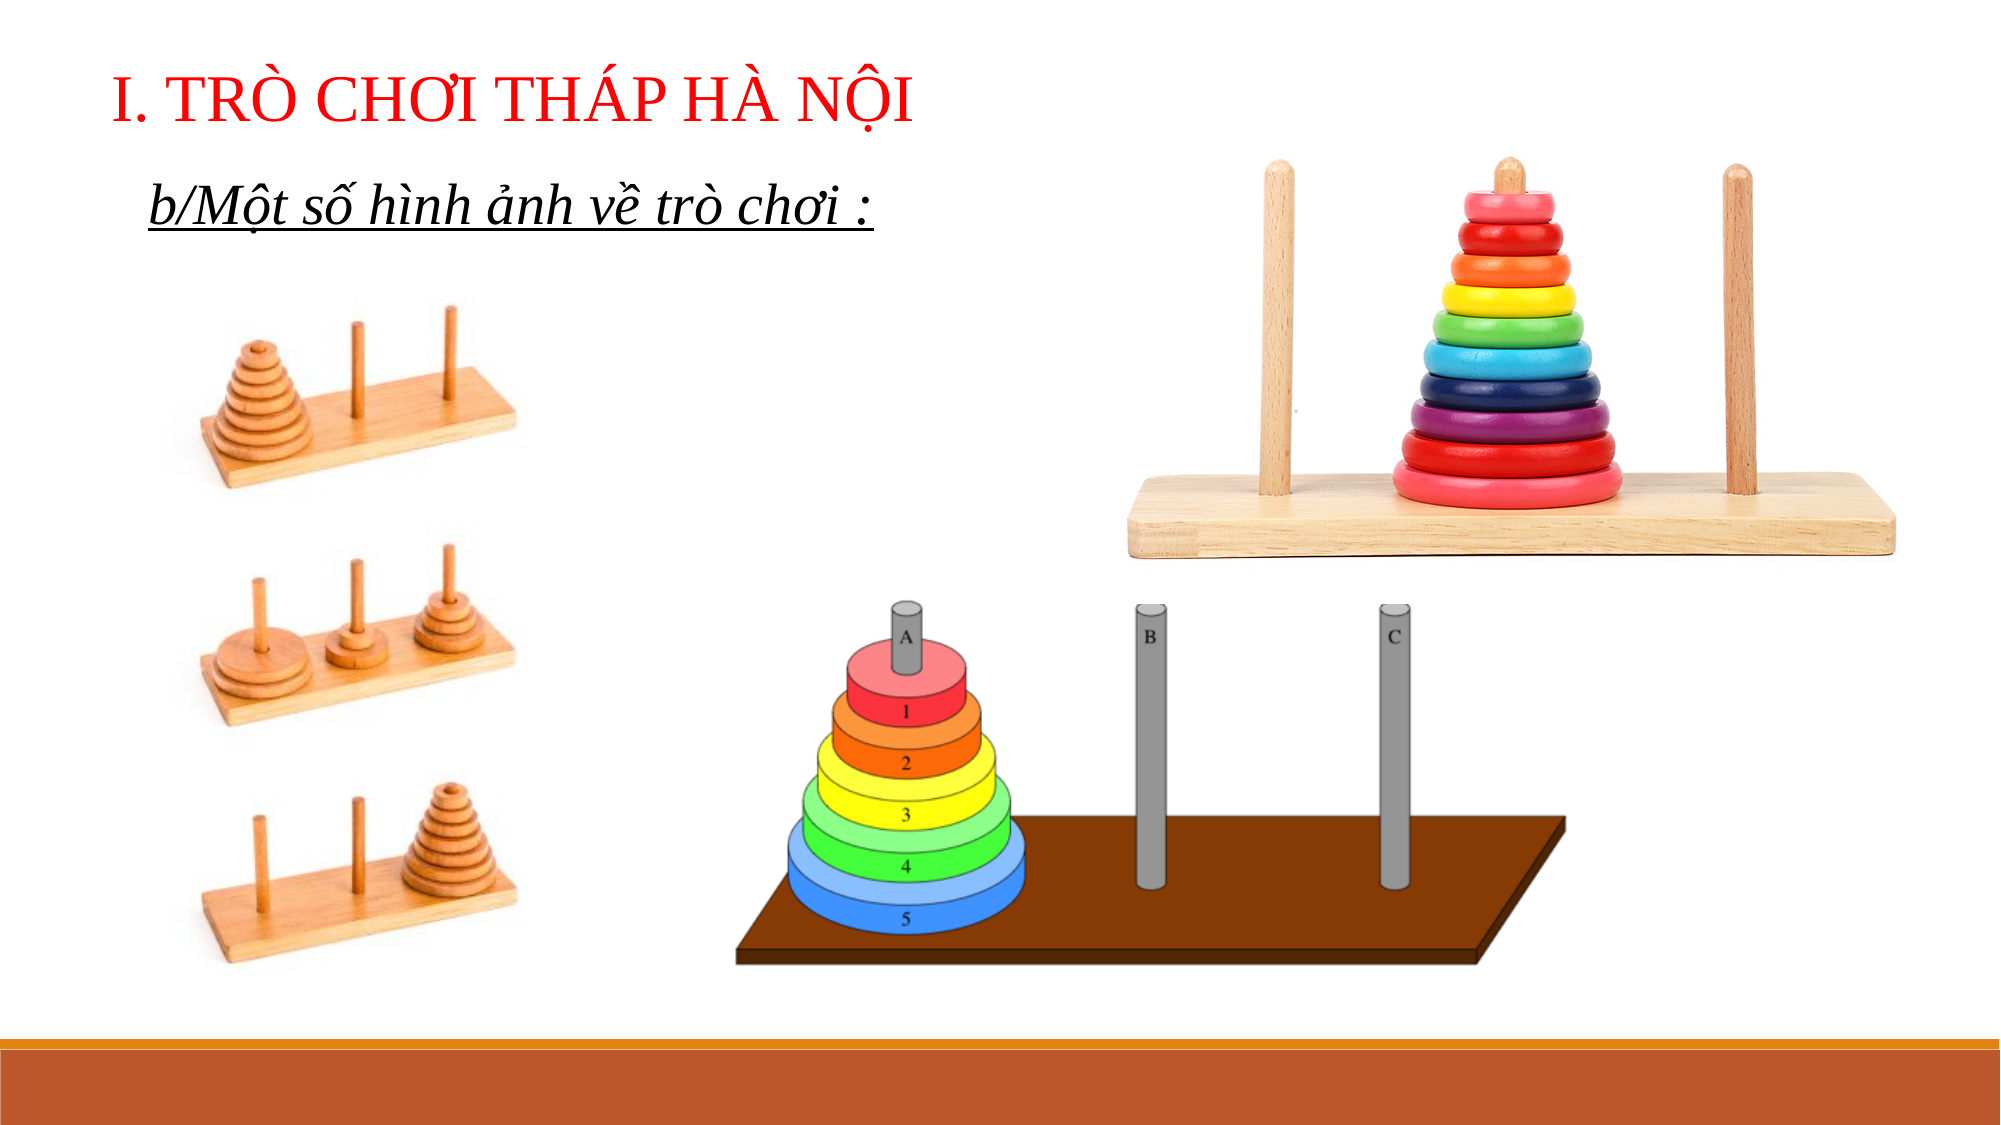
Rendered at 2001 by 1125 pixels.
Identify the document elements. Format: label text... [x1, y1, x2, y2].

text_box I. TRÒ CHƠI THÁP HÀ NỘI [96, 47, 1372, 143]
picture [151, 272, 560, 996]
text_box b/Một số hình ảnh về trò chơi : [133, 158, 924, 244]
picture [733, 80, 1905, 967]
